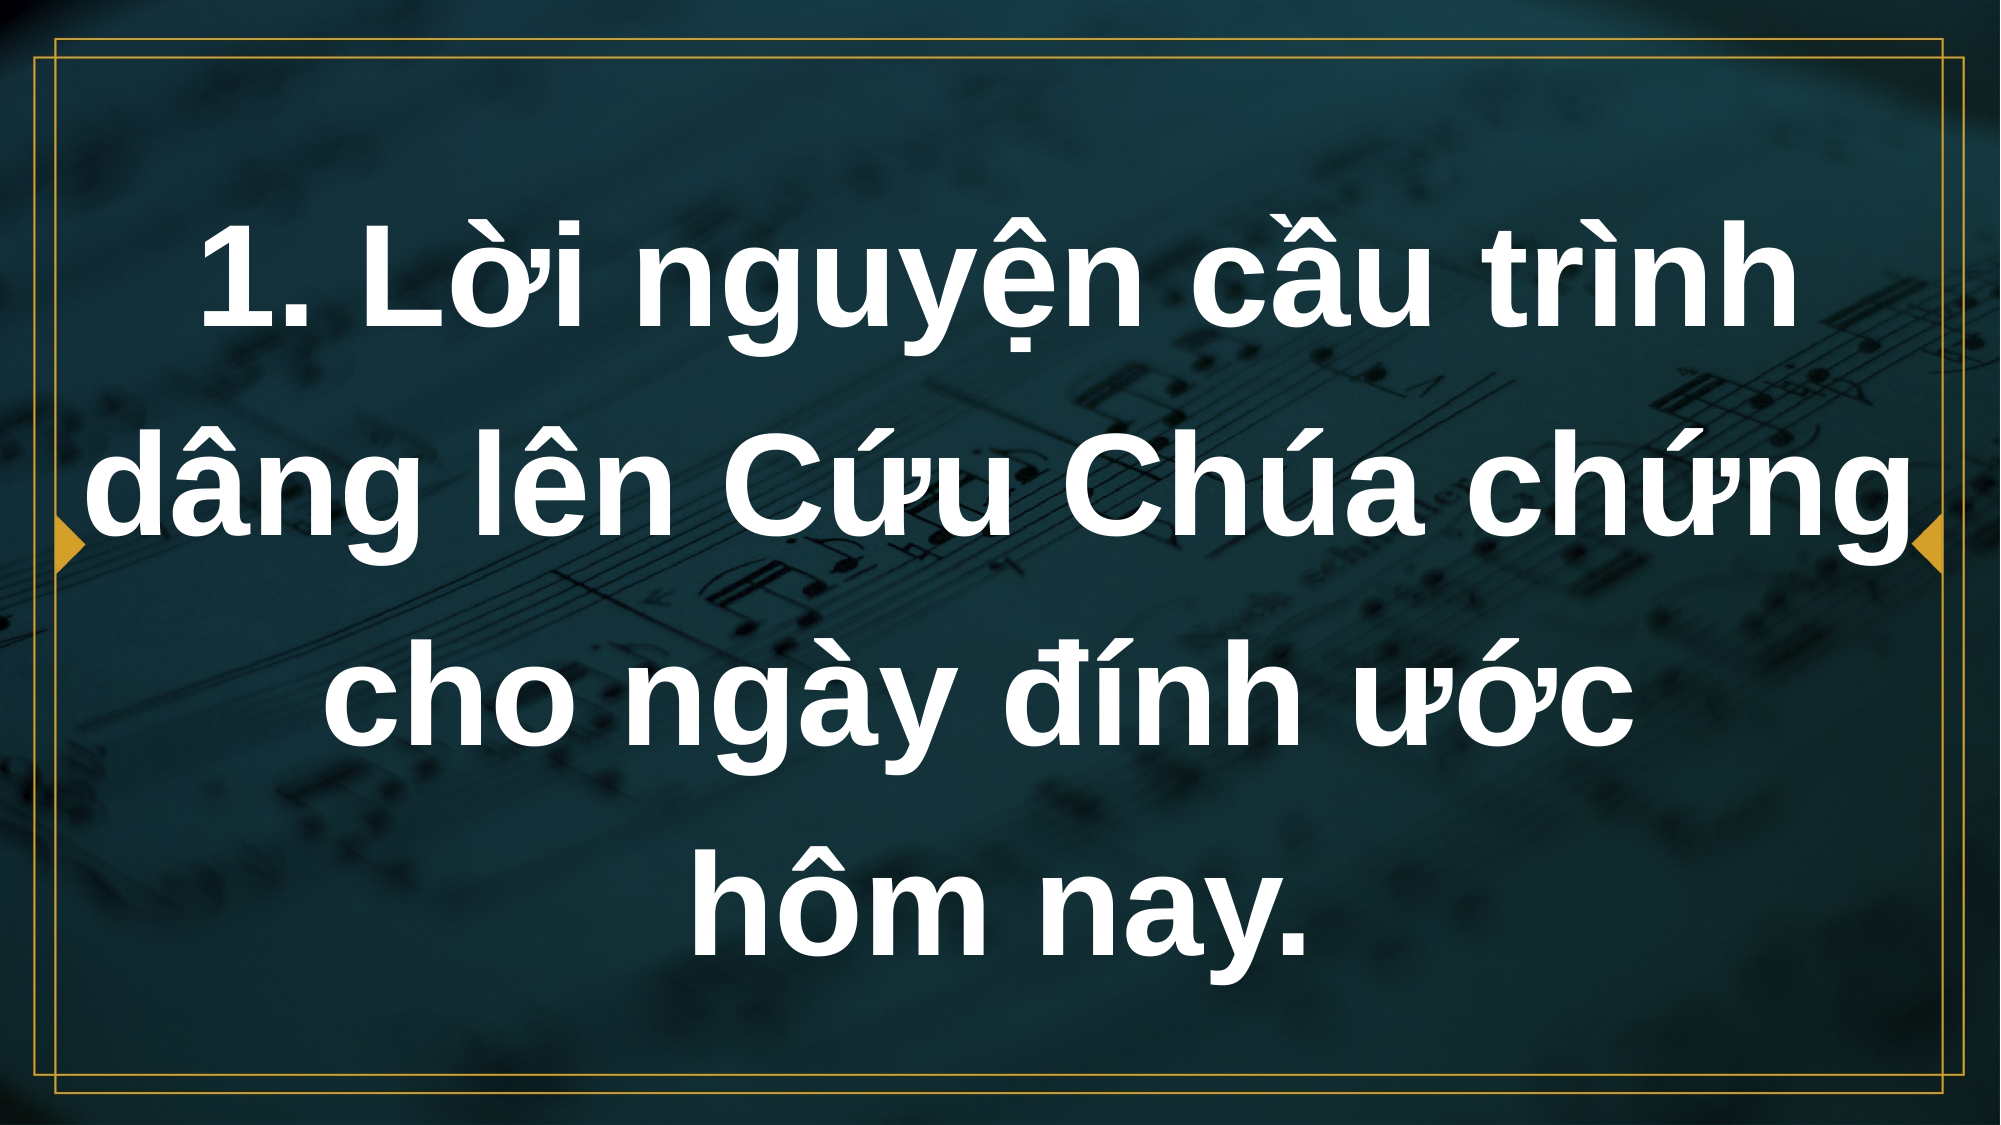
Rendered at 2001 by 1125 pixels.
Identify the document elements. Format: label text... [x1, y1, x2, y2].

picture [0, 0, 2000, 1125]
title 1. Lời nguyện cầu trình dâng lên Cứu Chúa chứng cho ngày đính ước hôm nay. [55, 53, 1945, 1077]
